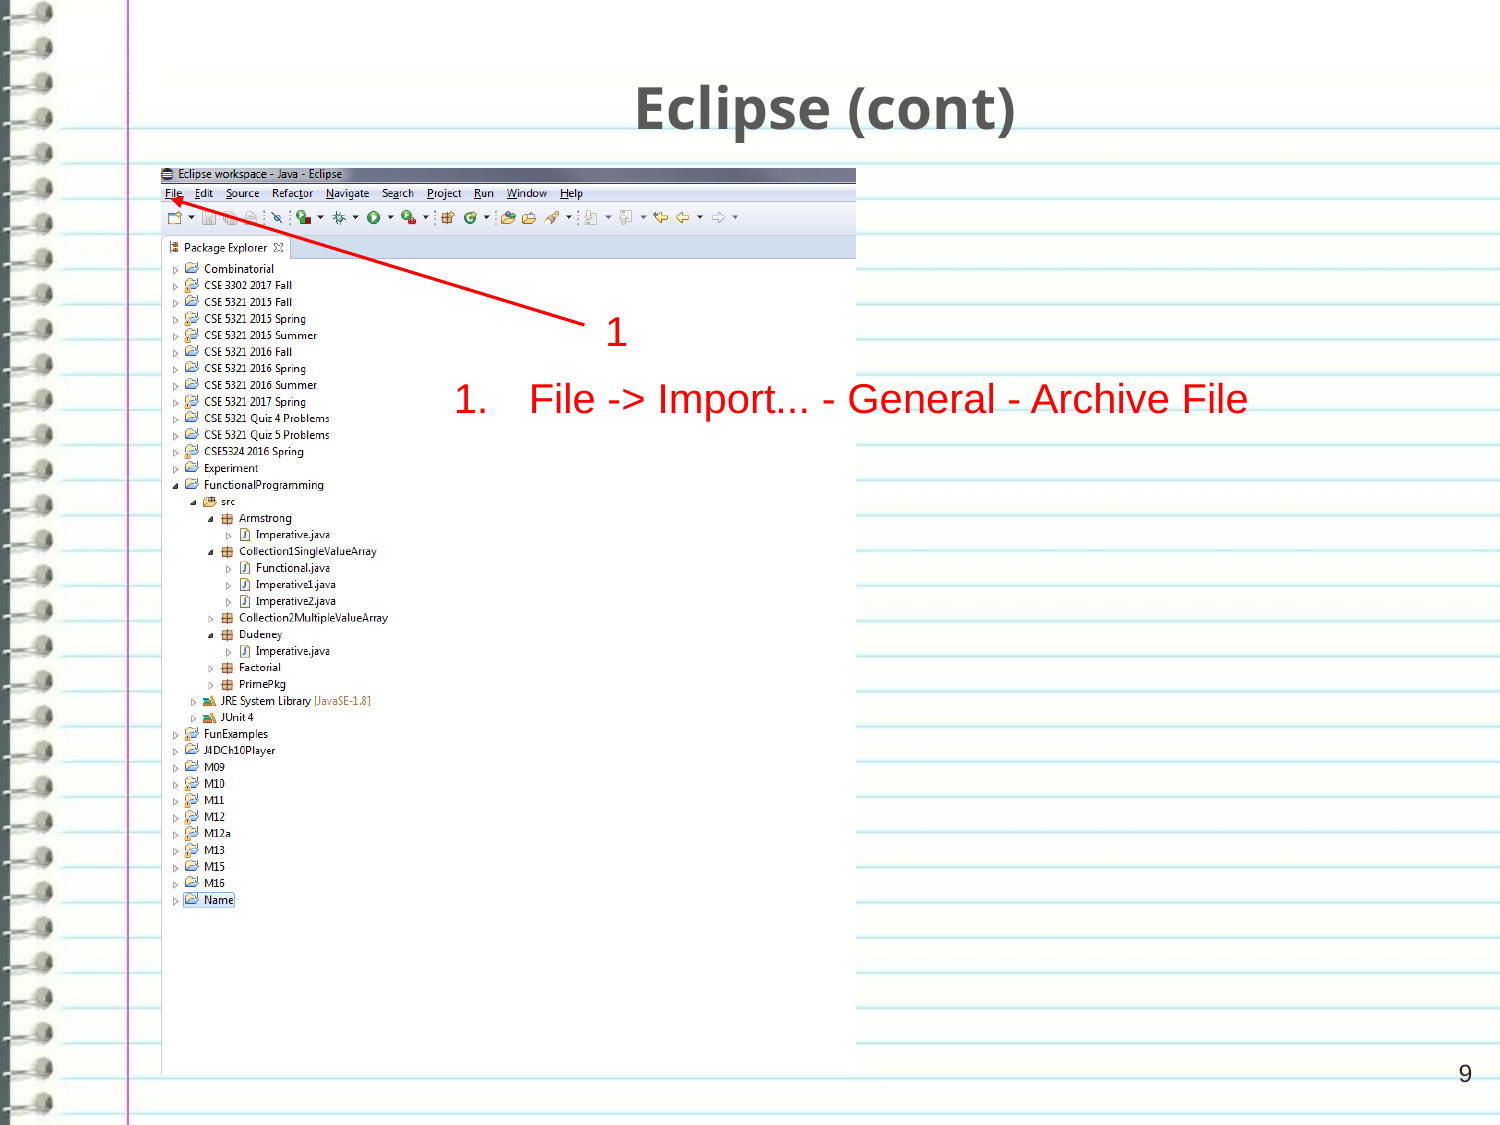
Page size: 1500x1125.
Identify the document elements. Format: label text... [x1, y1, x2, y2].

picture [0, 0, 1500, 1125]
slide_number 9 [1137, 1042, 1488, 1103]
title Eclipse (cont) [150, 45, 1500, 168]
text_box File -> Import... - General - Archive File [861, 364, 1265, 429]
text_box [170, 198, 585, 326]
